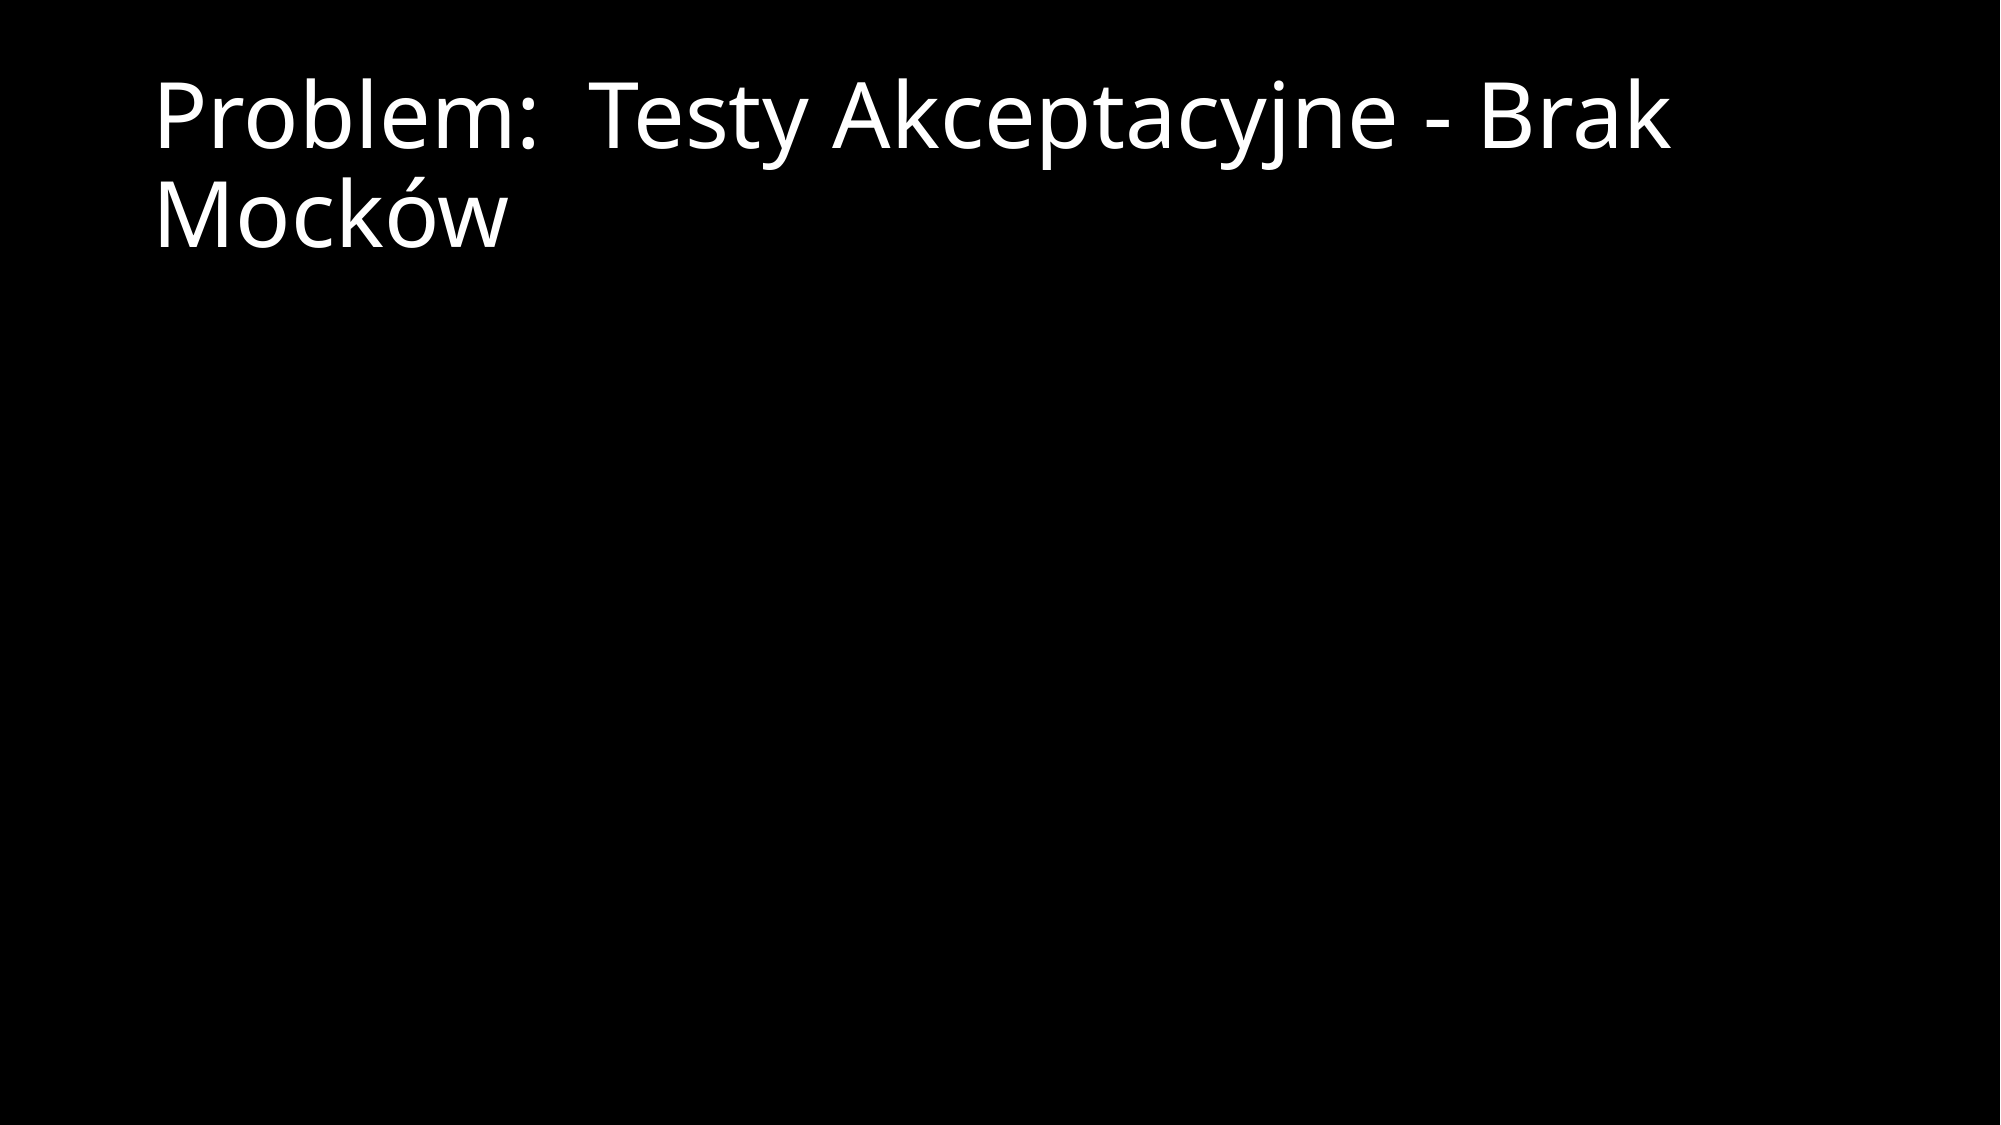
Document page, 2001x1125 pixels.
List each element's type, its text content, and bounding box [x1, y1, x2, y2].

title Problem: Testy Akceptacyjne - Brak Mocków [137, 59, 1863, 278]
